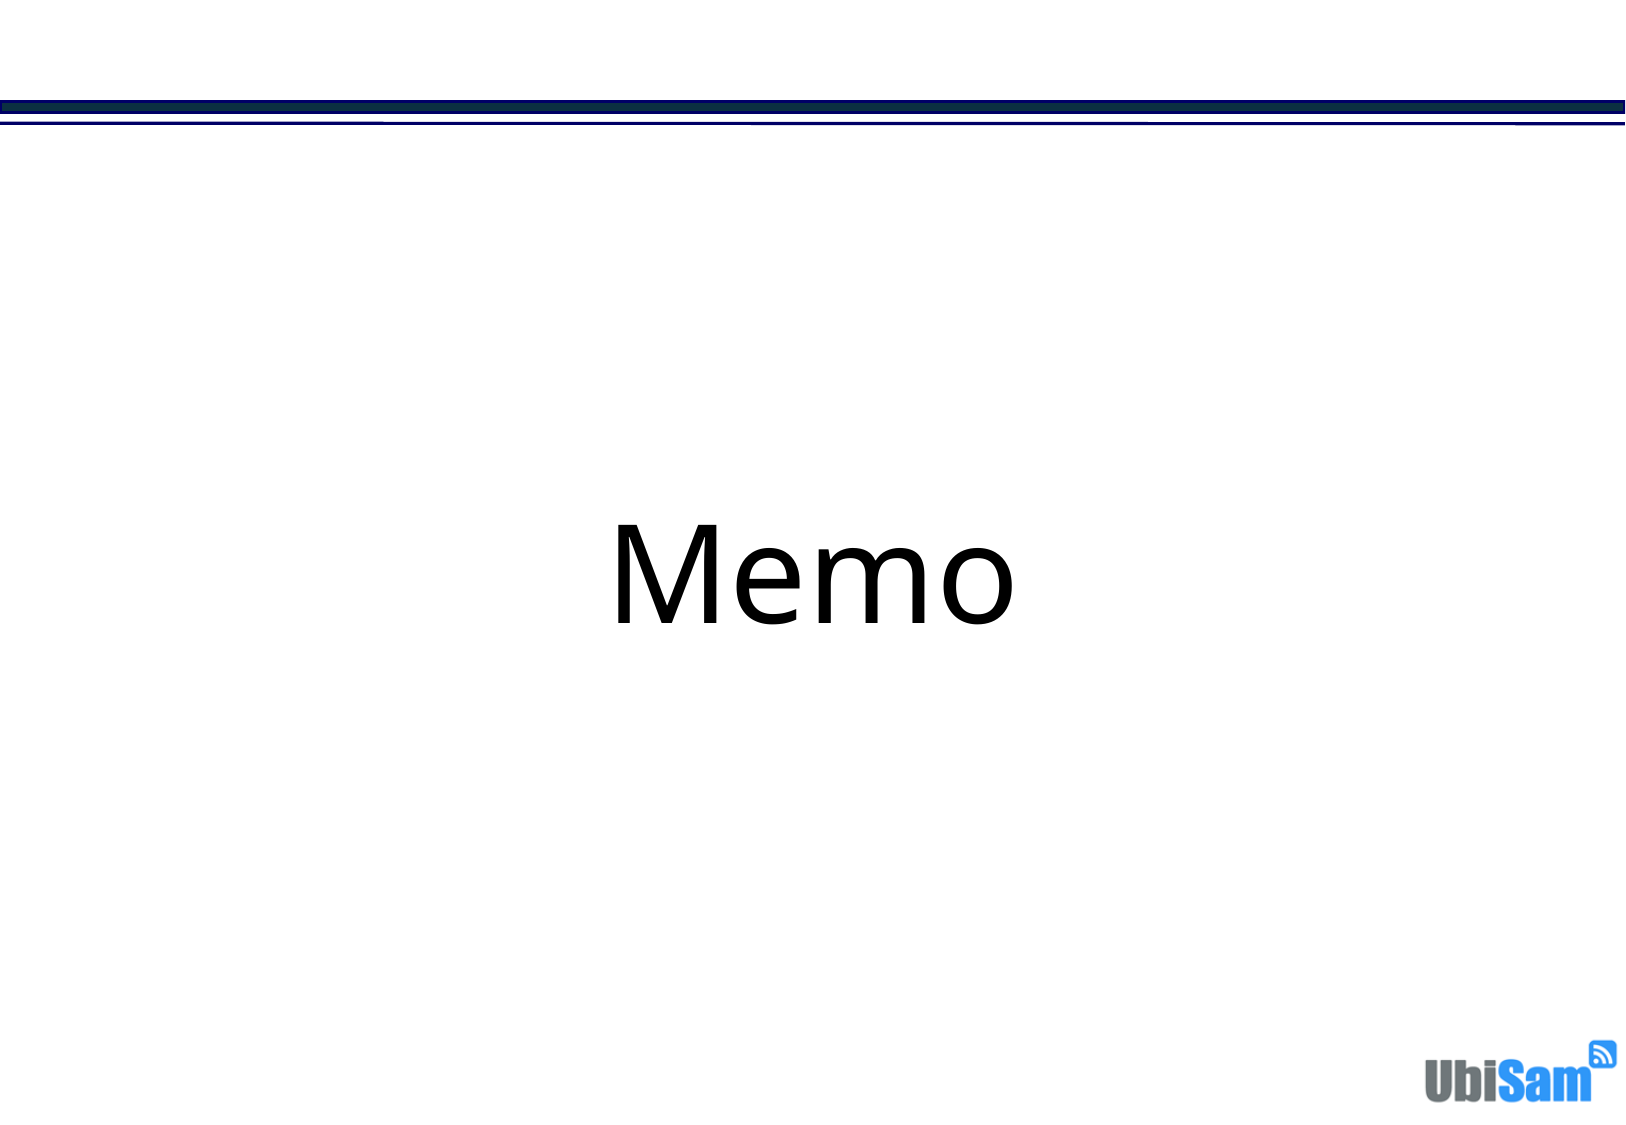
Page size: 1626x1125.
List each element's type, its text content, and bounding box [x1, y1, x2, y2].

text_box Memo [590, 478, 1035, 659]
picture [1412, 1011, 1625, 1125]
